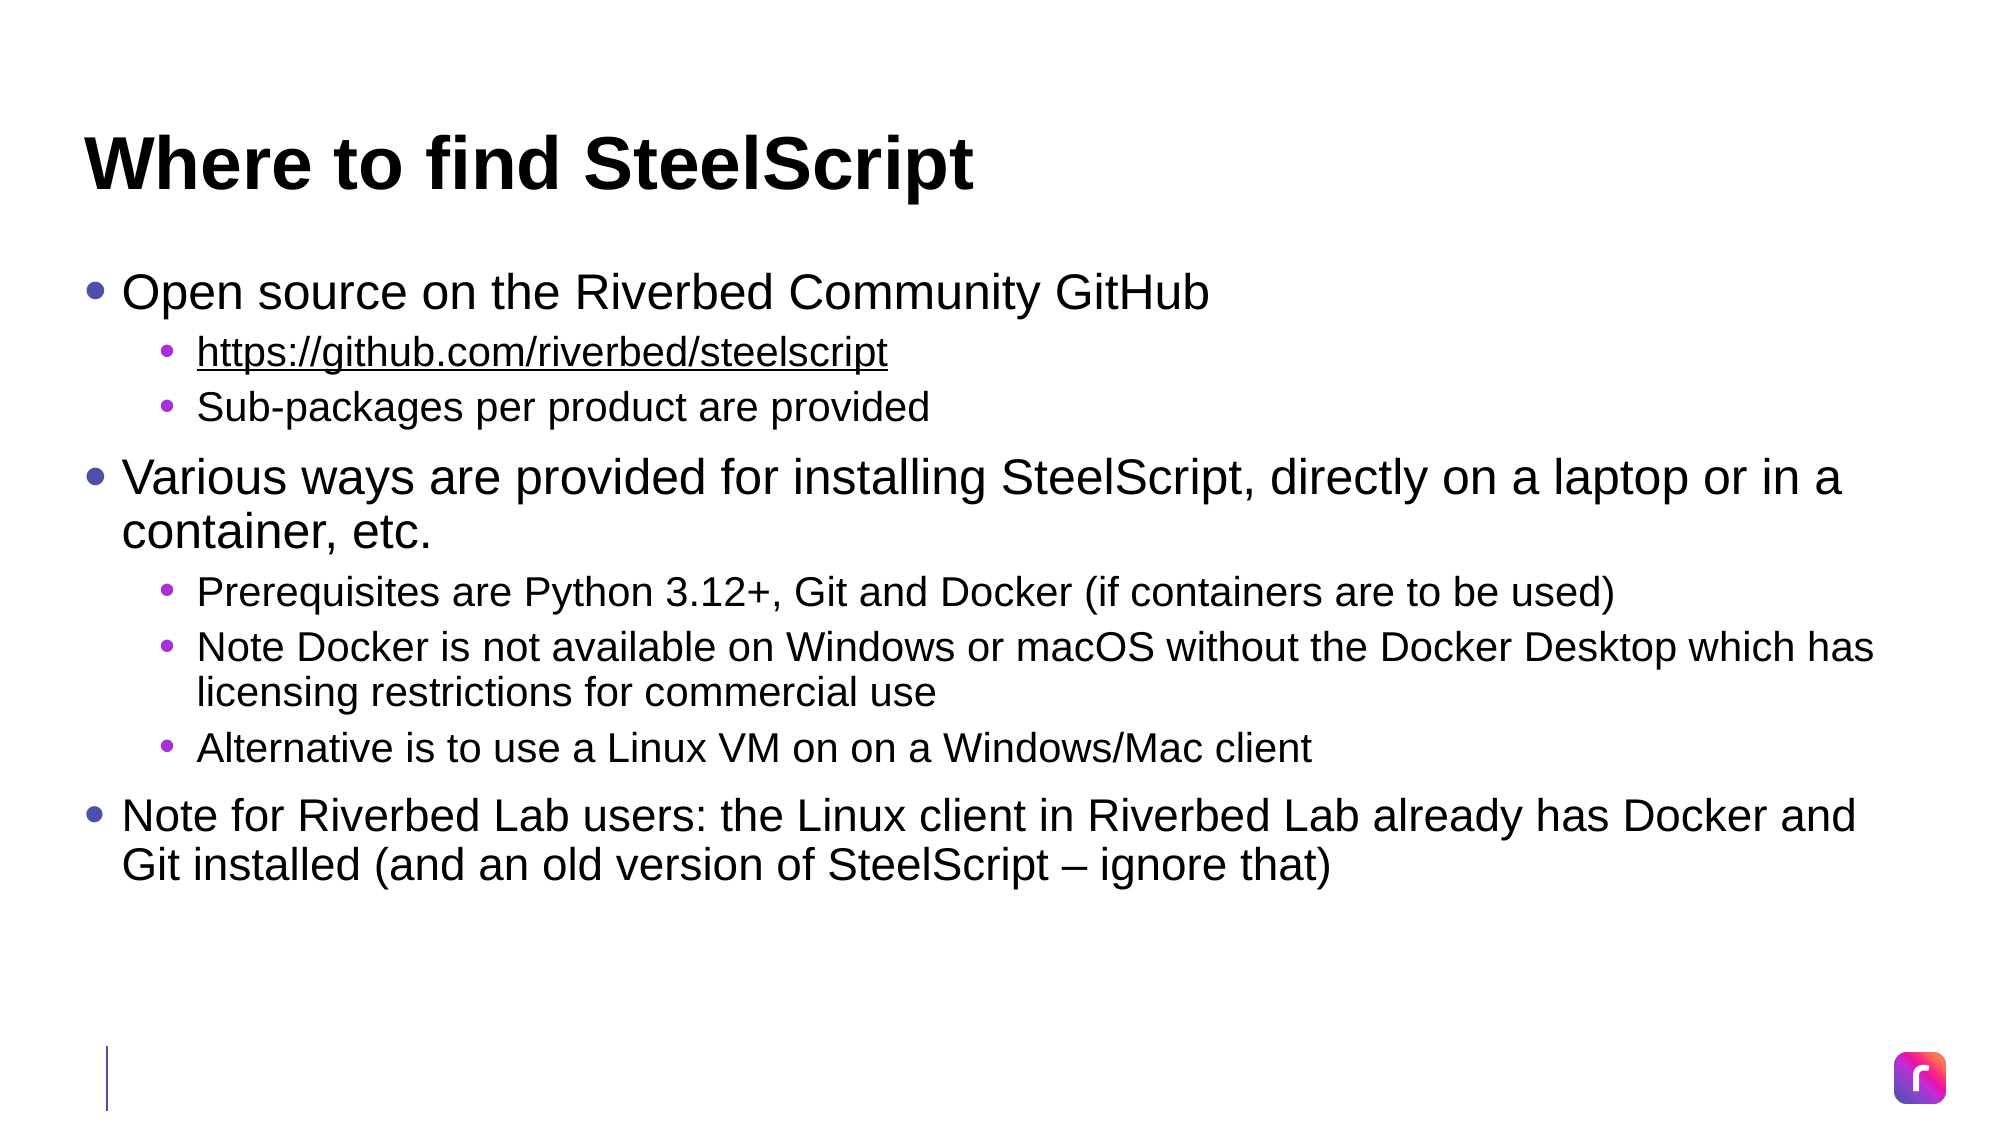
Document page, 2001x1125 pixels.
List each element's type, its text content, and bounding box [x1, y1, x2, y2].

picture [1894, 1052, 1946, 1104]
list Open source on the Riverbed Community GitHub https://github.com/riverbed/steelscript Sub-packages per product are provided Various ways are provided for installing SteelScript, directly on a laptop or in a container, etc. Prerequisites are Python 3.12+, Git and Docker (if containers are to be used) Note Docker is not available on Windows or macOS without the Docker Desktop which has licensing restrictions for commercial use Alternative is to use a Linux VM on on a Windows/Mac client Note for Riverbed Lab users: the Linux client in Riverbed Lab already has Docker and Git installed (and an old version of SteelScript – ignore that) [84, 265, 1907, 1023]
title Where to find SteelScript [84, 90, 1907, 240]
